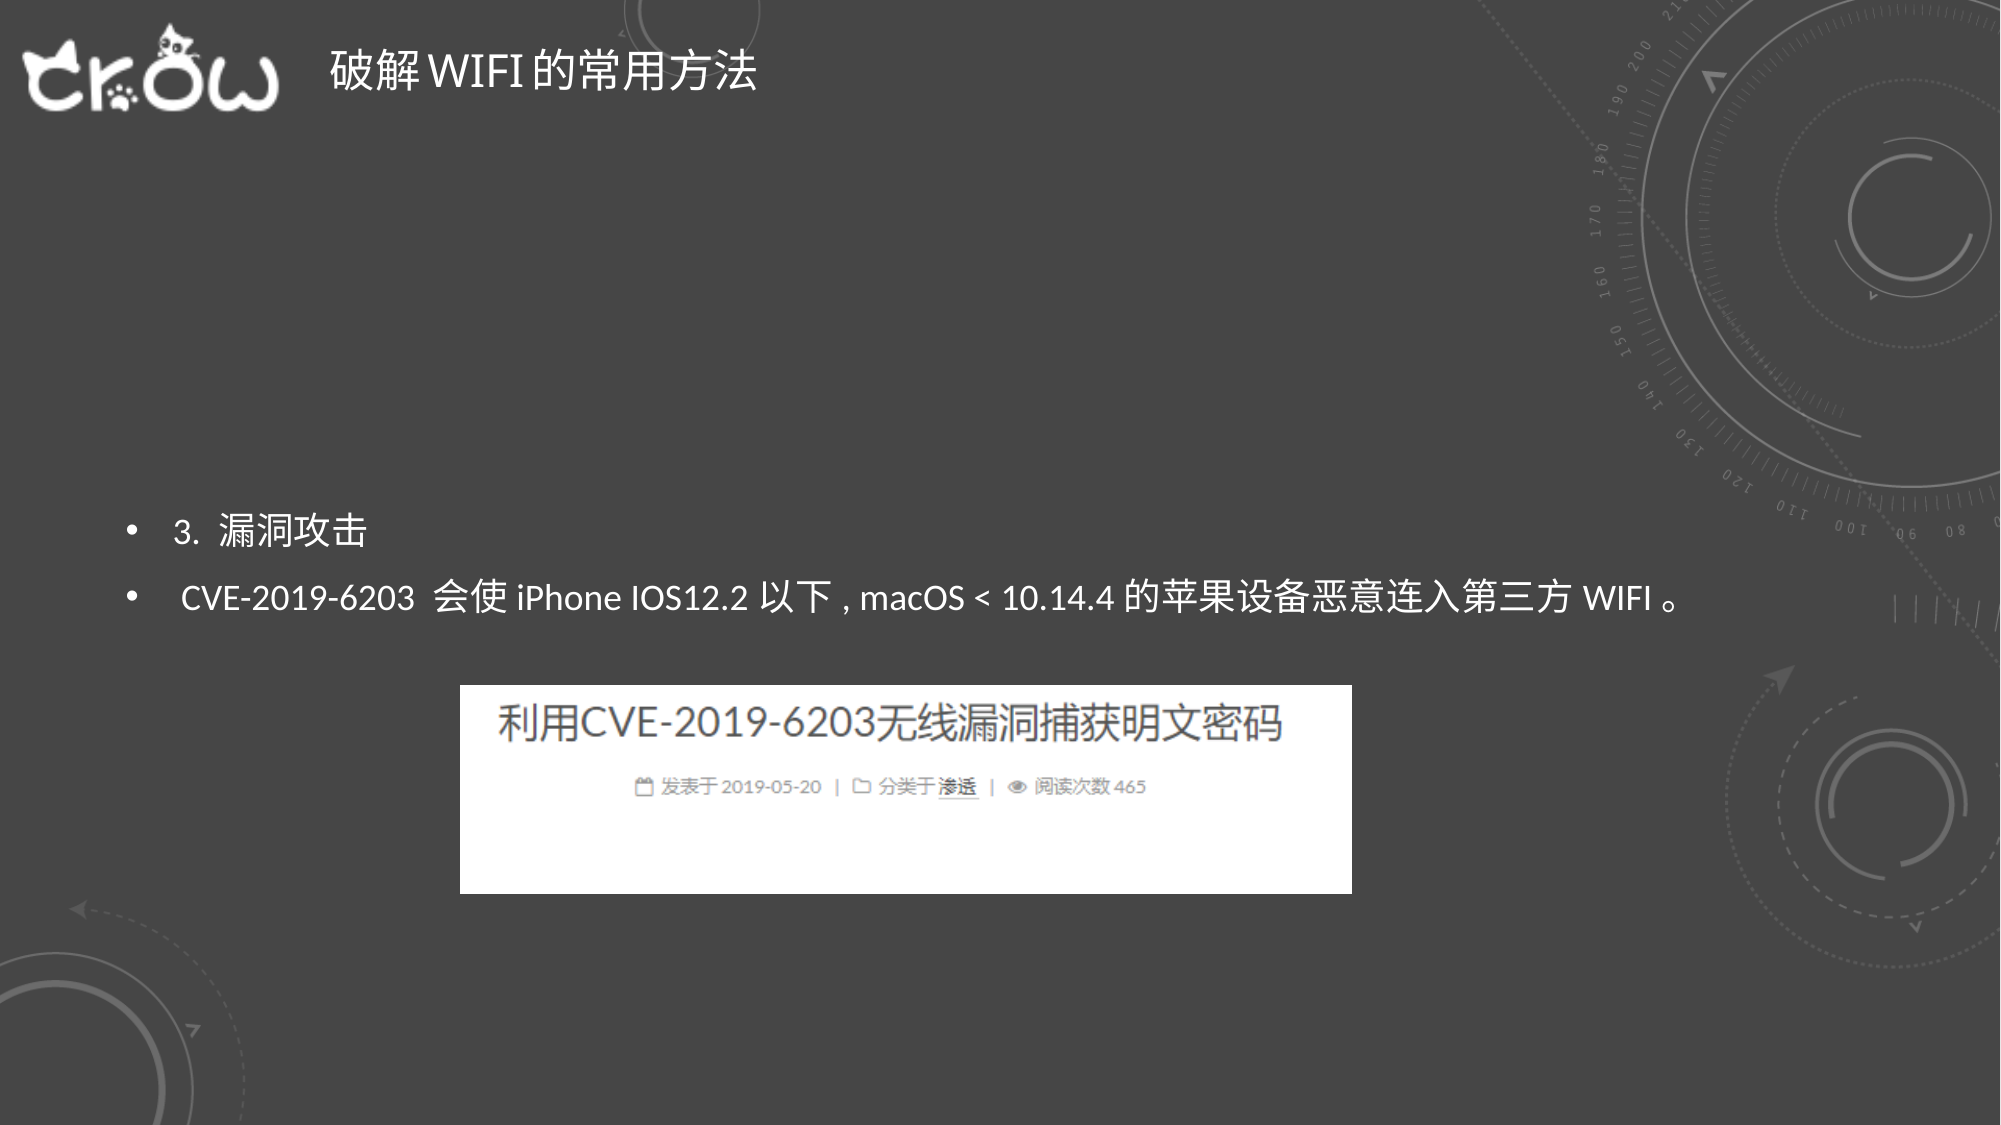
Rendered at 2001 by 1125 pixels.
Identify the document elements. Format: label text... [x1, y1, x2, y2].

picture [0, 0, 2001, 1125]
list 3. 漏洞攻击 CVE-2019-6203 会使iPhone IOS12.2以下, macOS < 10.14.4的苹果设备恶意连入第三方WIFI。 [110, 263, 1773, 862]
title 破解wifi的常用方法 [314, 34, 1498, 105]
